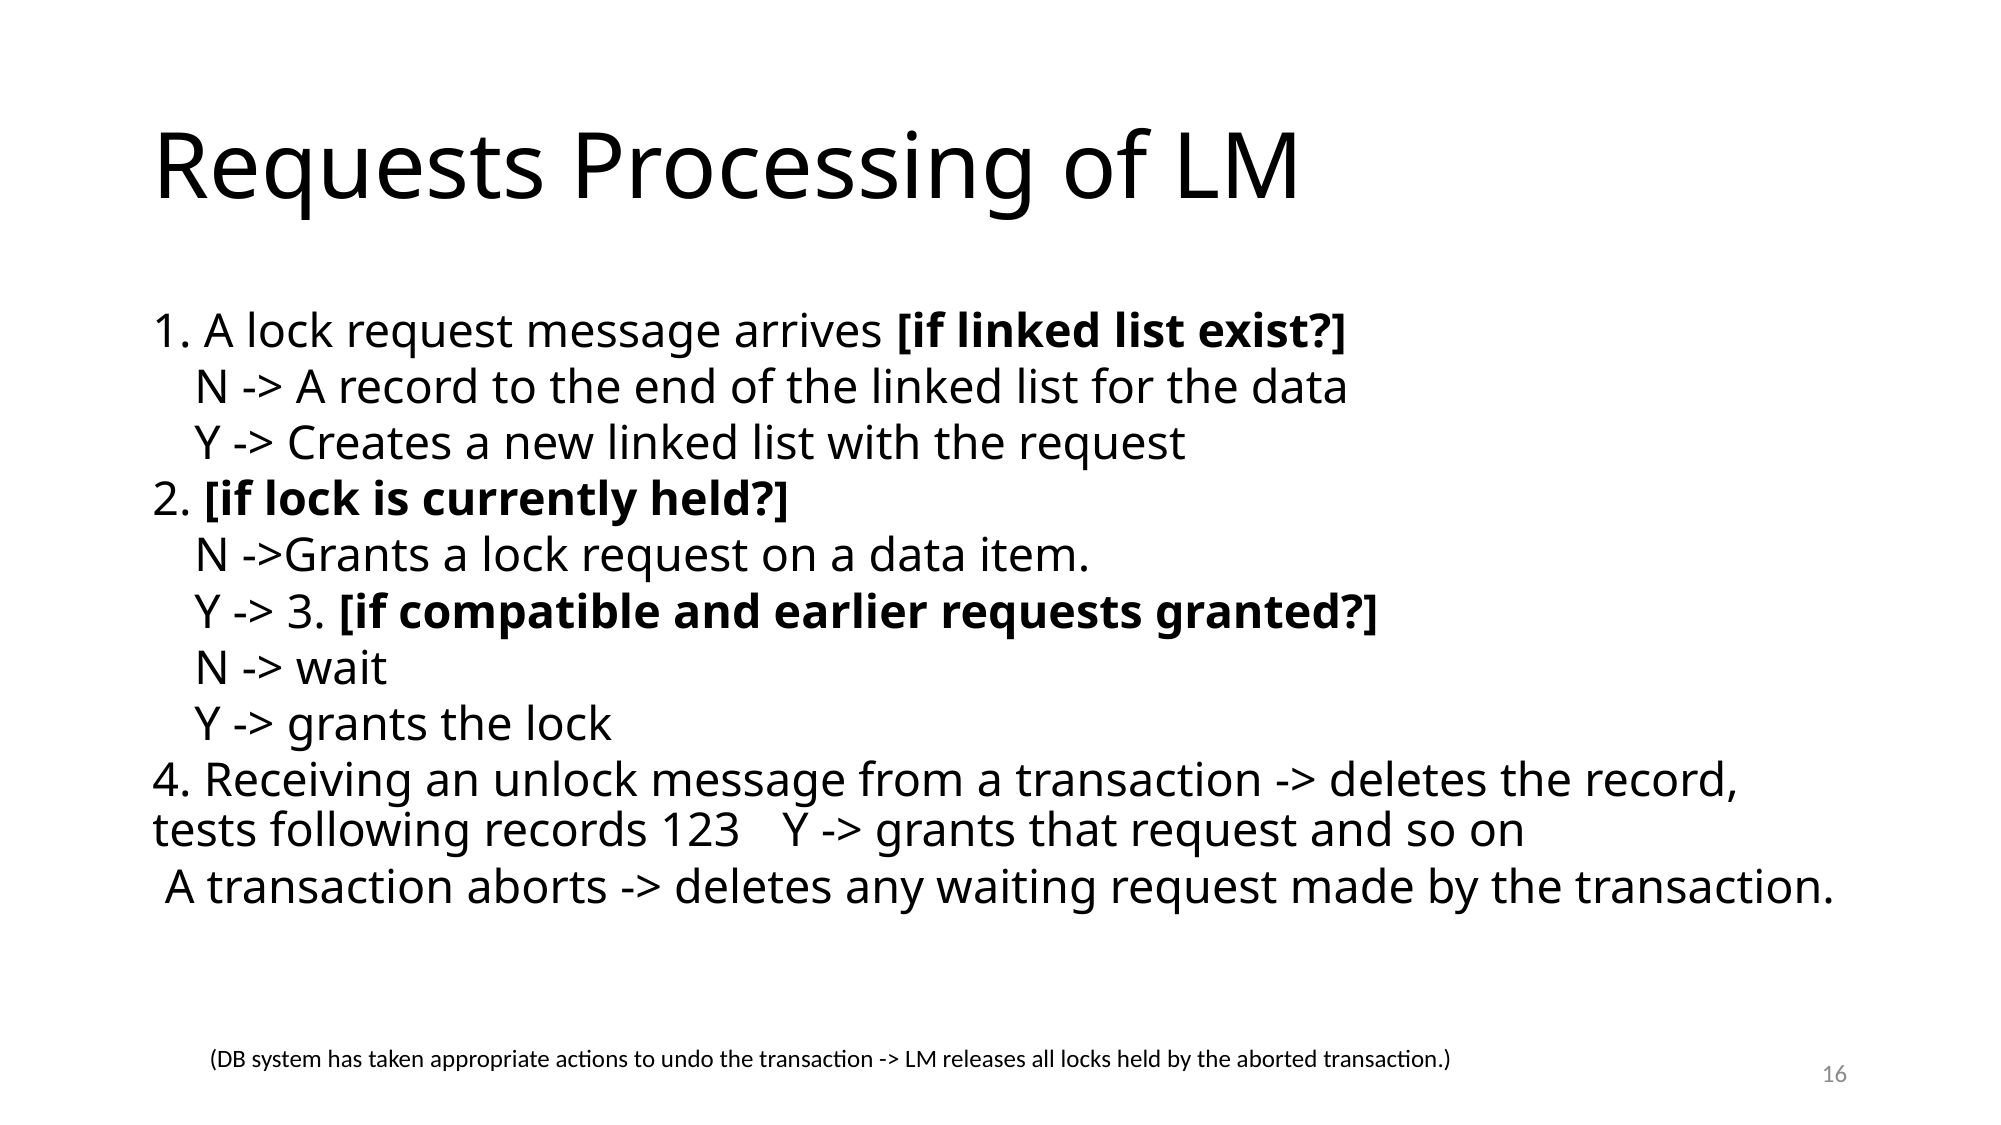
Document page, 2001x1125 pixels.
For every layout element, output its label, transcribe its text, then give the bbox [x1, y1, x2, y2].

slide_number 16 [1412, 1042, 1863, 1103]
list 1. A lock request message arrives [if linked list exist?] N -> A record to the end of the linked list for the data Y -> Creates a new linked list with the request 2. [if lock is currently held?] N ->Grants a lock request on a data item. Y -> 3. [if compatible and earlier requests granted?] N -> wait Y -> grants the lock 4. Receiving an unlock message from a transaction -> deletes the record, tests following records 123 Y -> grants that request and so on A transaction aborts -> deletes any waiting request made by the transaction. [137, 299, 1863, 1014]
text_box (DB system has taken appropriate actions to undo the transaction -> LM releases all locks held by the aborted transaction.) [194, 1035, 1601, 1110]
title Requests Processing of LM [137, 59, 1863, 278]
